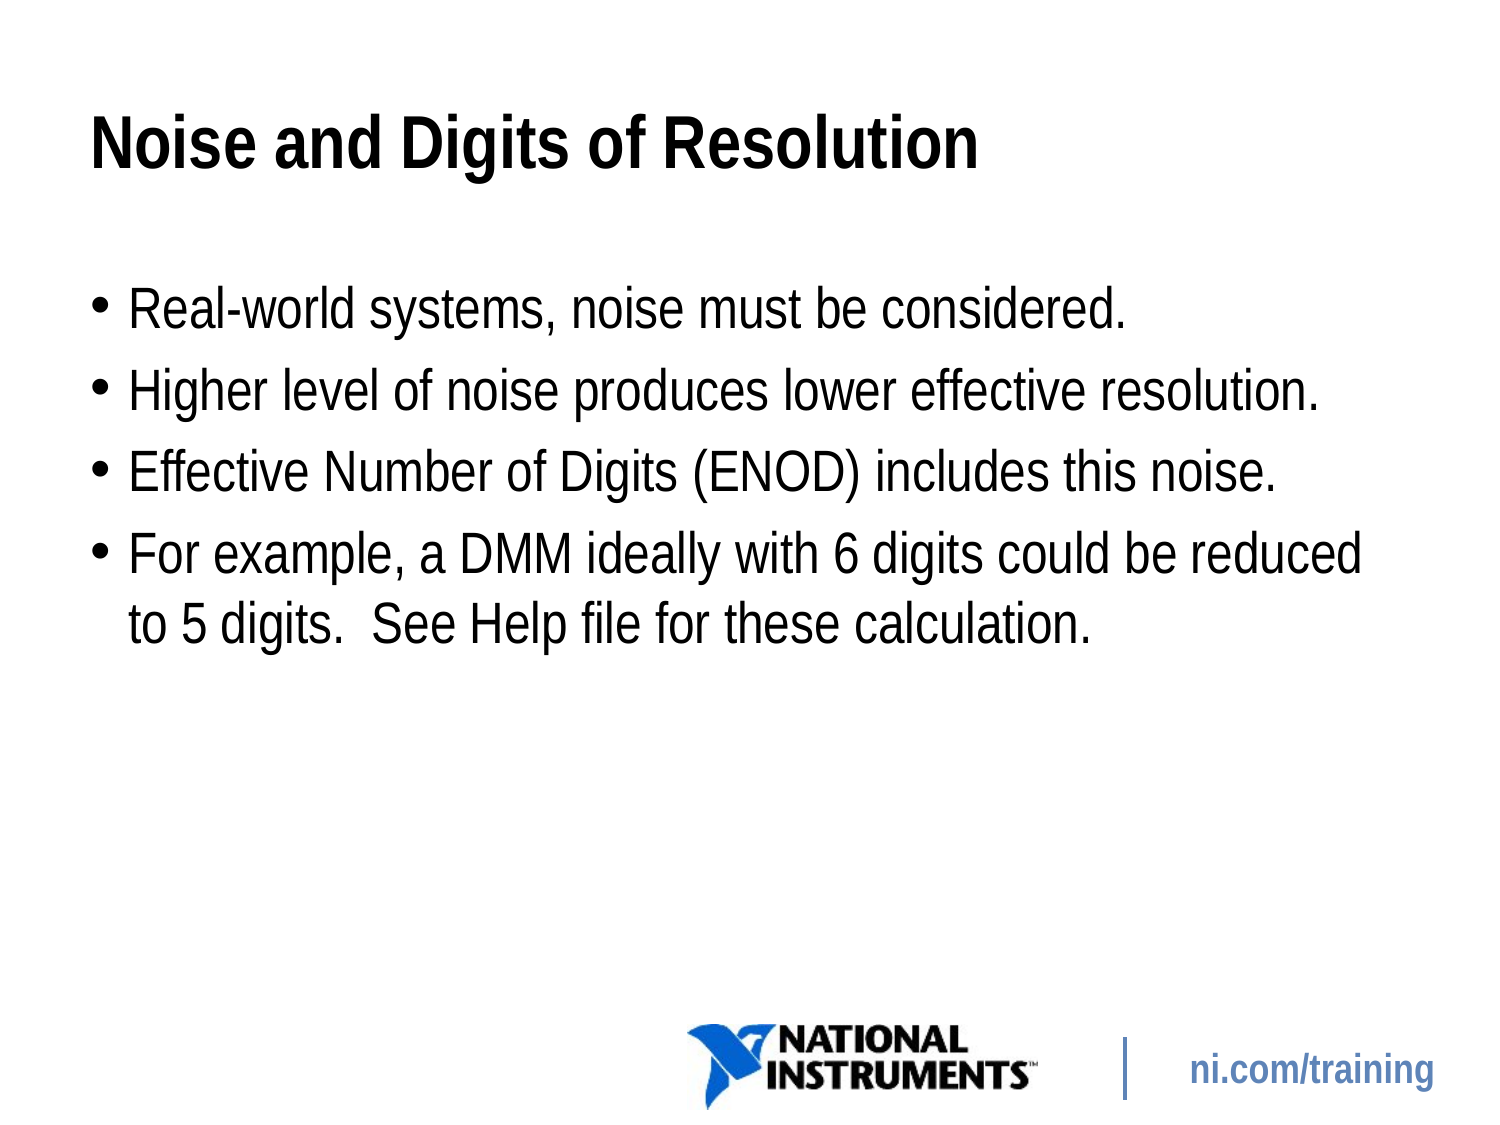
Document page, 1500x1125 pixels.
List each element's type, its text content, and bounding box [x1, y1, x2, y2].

title Noise and Digits of Resolution [74, 44, 1426, 233]
picture [687, 1024, 1038, 1110]
list Real-world systems, noise must be considered. Higher level of noise produces lower effective resolution. Effective Number of Digits (ENOD) includes this noise. For example, a DMM ideally with 6 digits could be reduced to 5 digits. See Help file for these calculation. [74, 262, 1426, 976]
